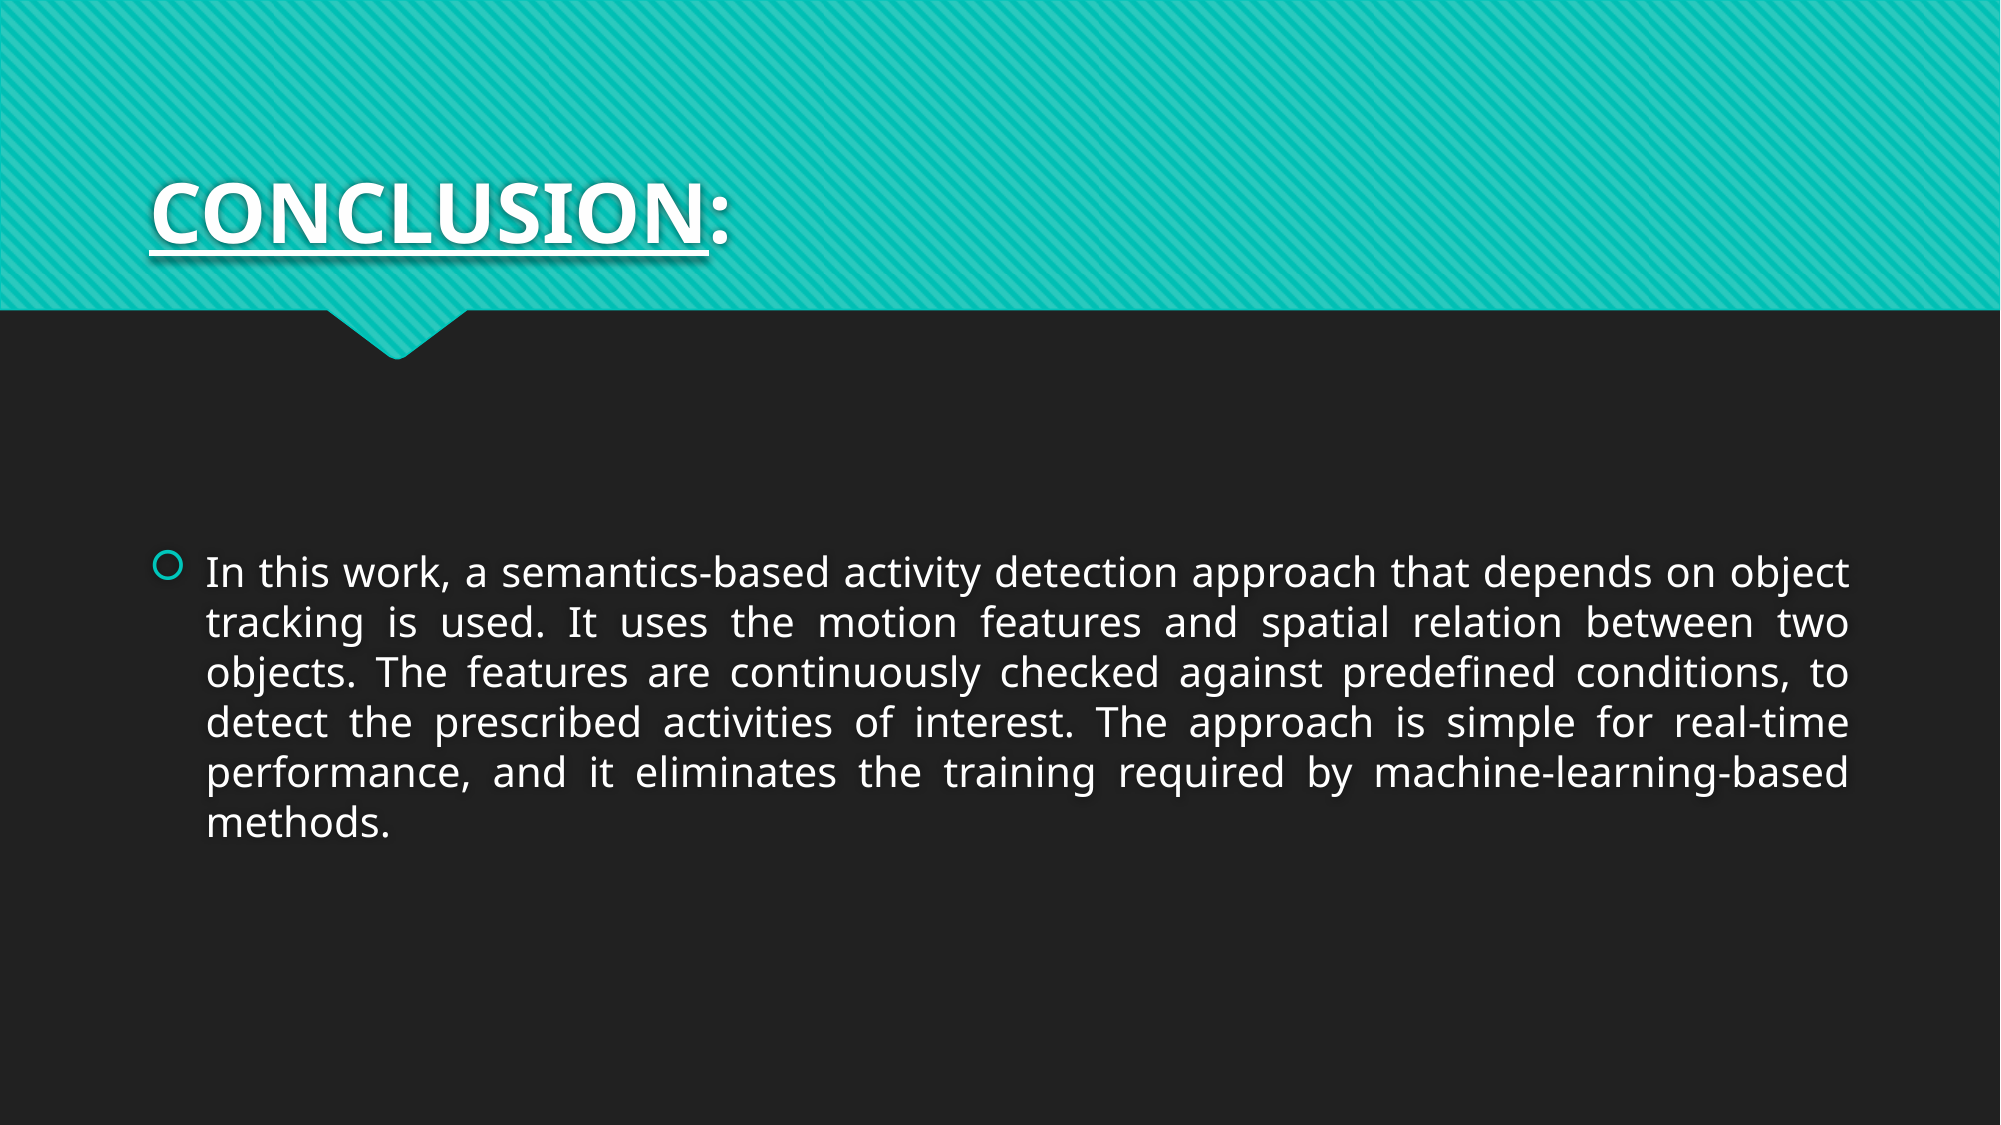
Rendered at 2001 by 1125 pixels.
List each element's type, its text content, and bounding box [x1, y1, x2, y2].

list In this work, a semantics-based activity detection approach that depends on object tracking is used. It uses the motion features and spatial relation between two objects. The features are continuously checked against predefined conditions, to detect the prescribed activities of interest. The approach is simple for real-time performance, and it eliminates the training required by machine-learning-based methods. [134, 364, 1866, 962]
title CONCLUSION: [134, 90, 1922, 268]
